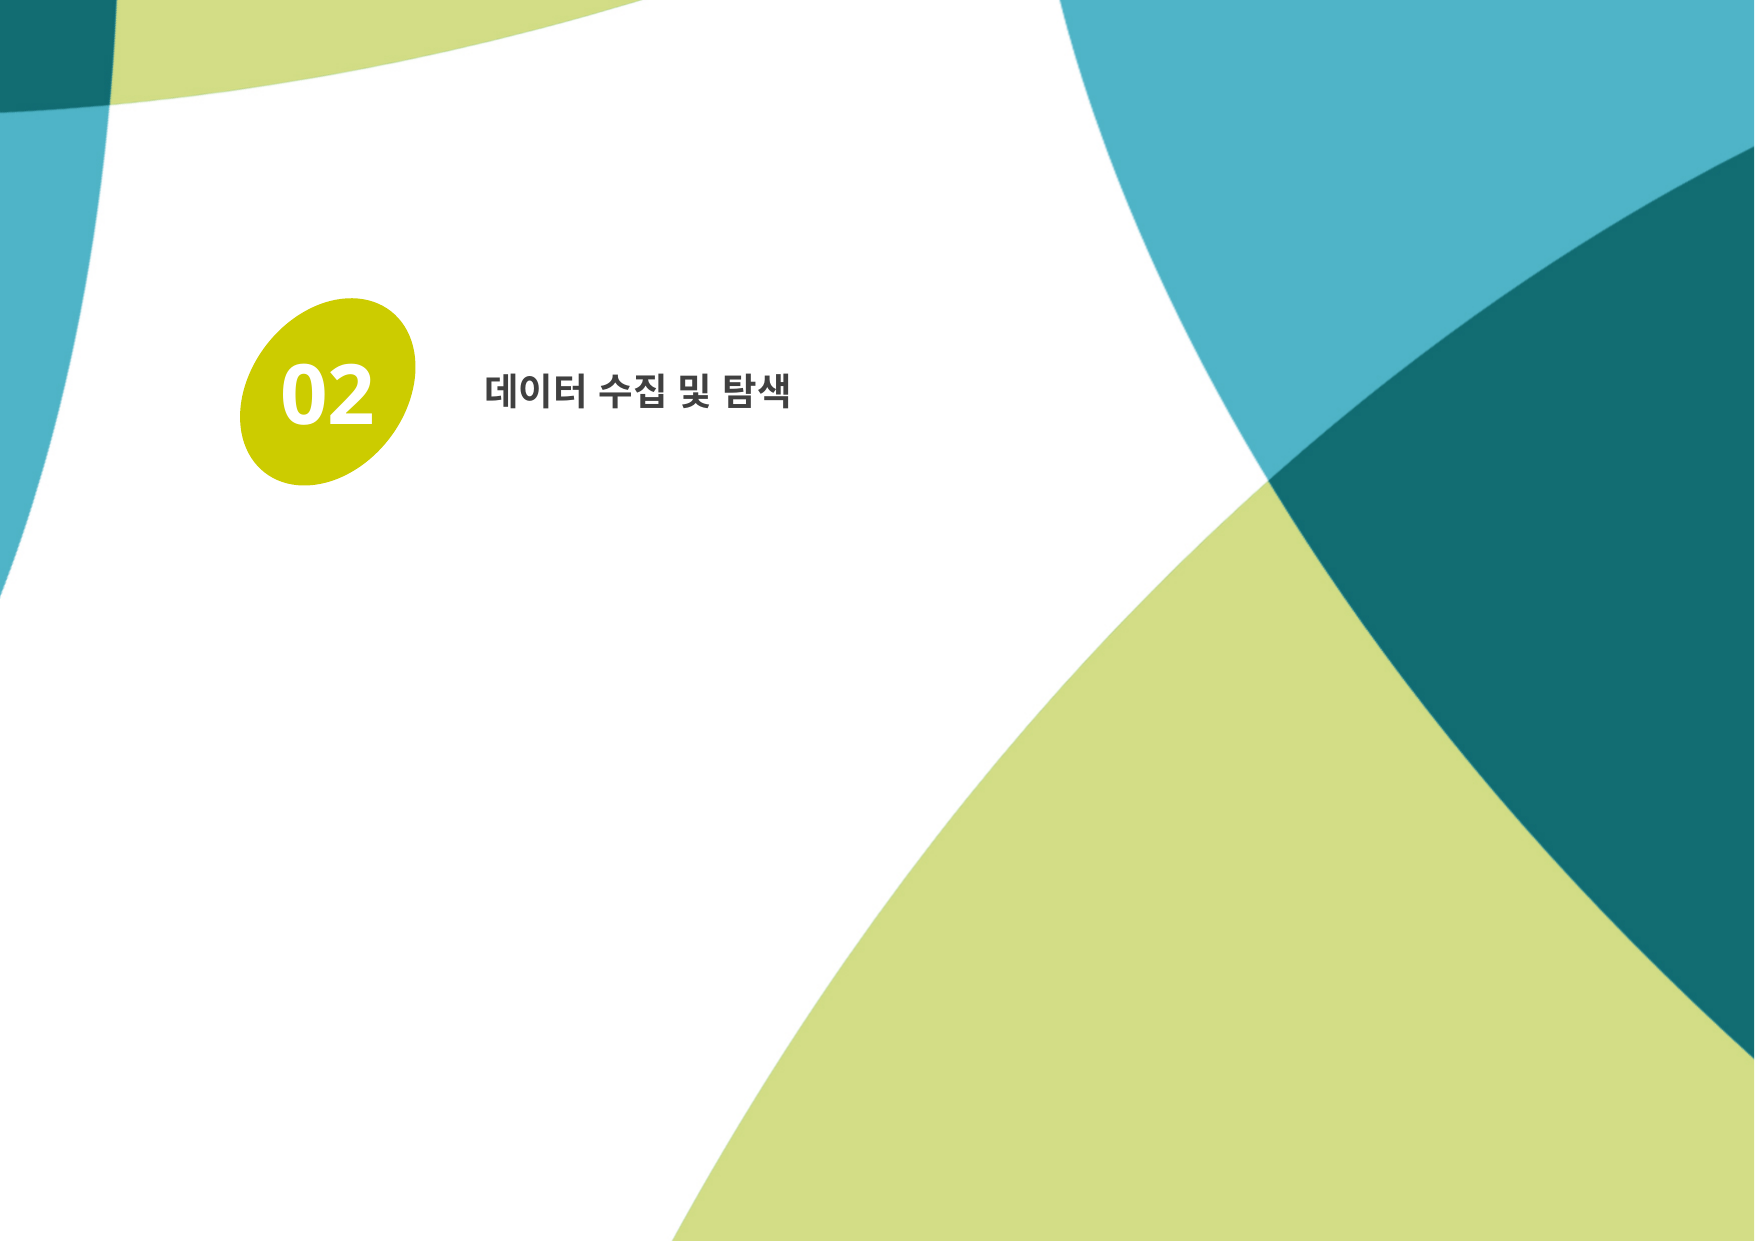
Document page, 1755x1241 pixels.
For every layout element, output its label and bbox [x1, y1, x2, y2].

picture [0, 0, 1755, 1241]
text_box [250, 289, 825, 495]
